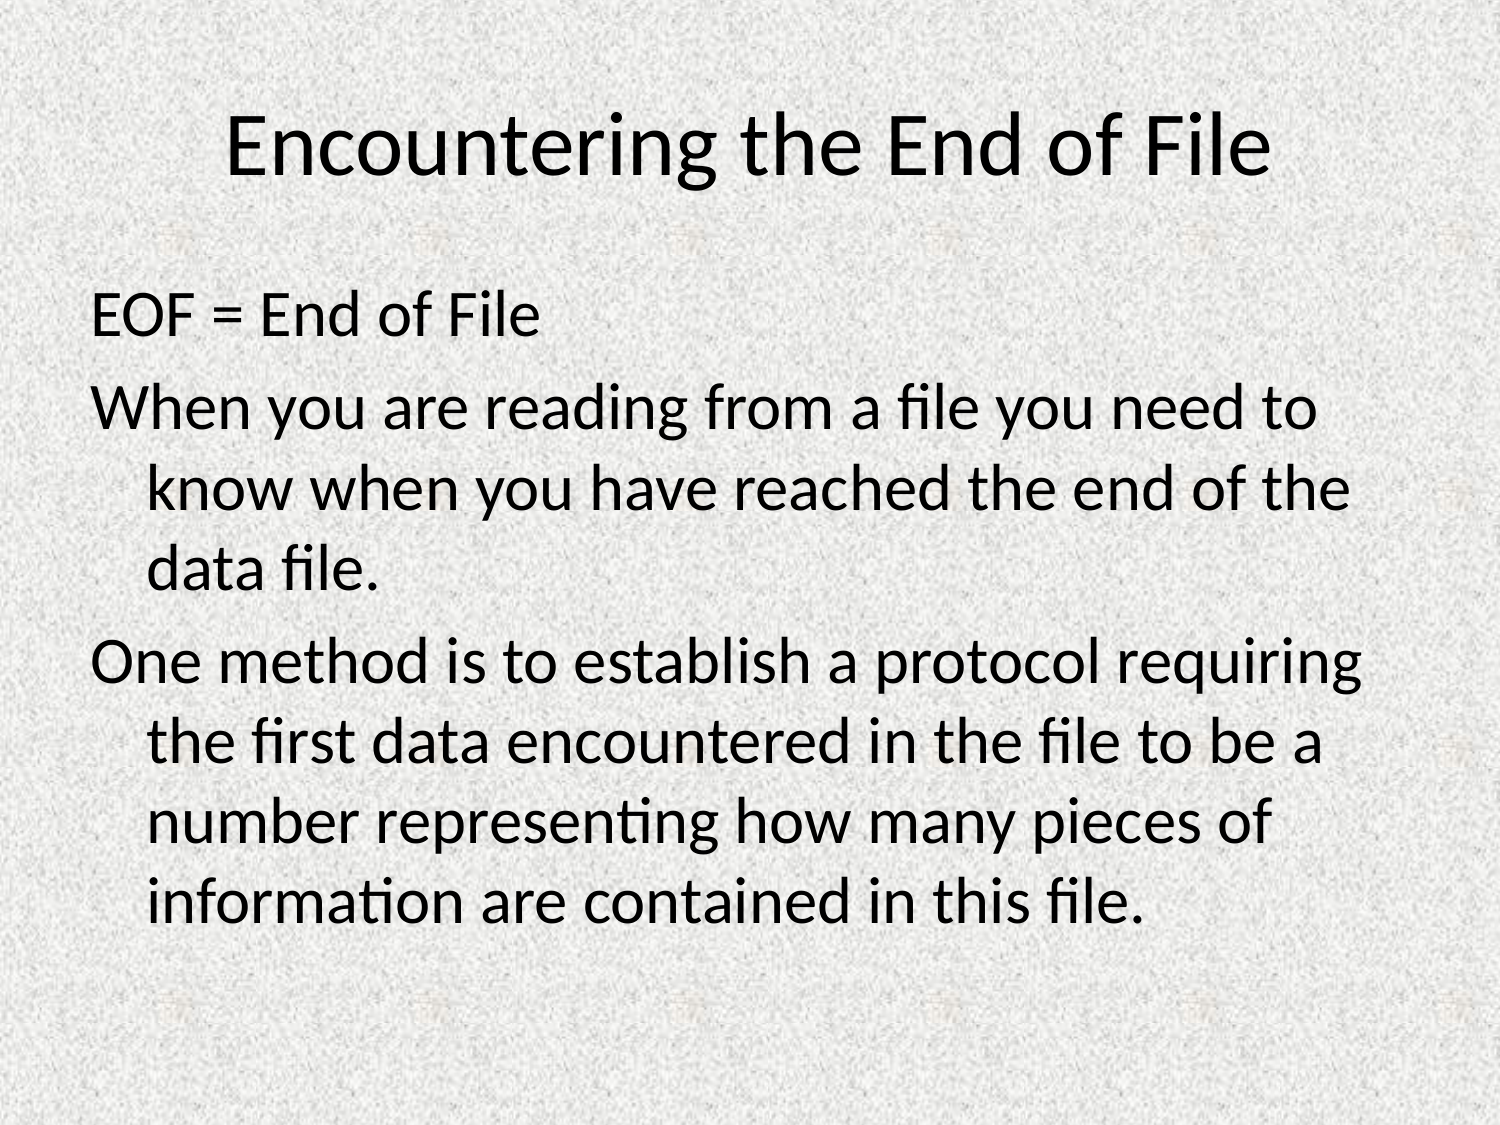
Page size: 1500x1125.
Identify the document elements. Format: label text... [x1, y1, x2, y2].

list EOF = End of File When you are reading from a file you need to know when you have reached the end of the data file. One method is to establish a protocol requiring the first data encountered in the file to be a number representing how many pieces of information are contained in this file. [75, 262, 1425, 1005]
picture [0, 0, 1500, 1125]
title Encountering the End of File [75, 45, 1425, 233]
